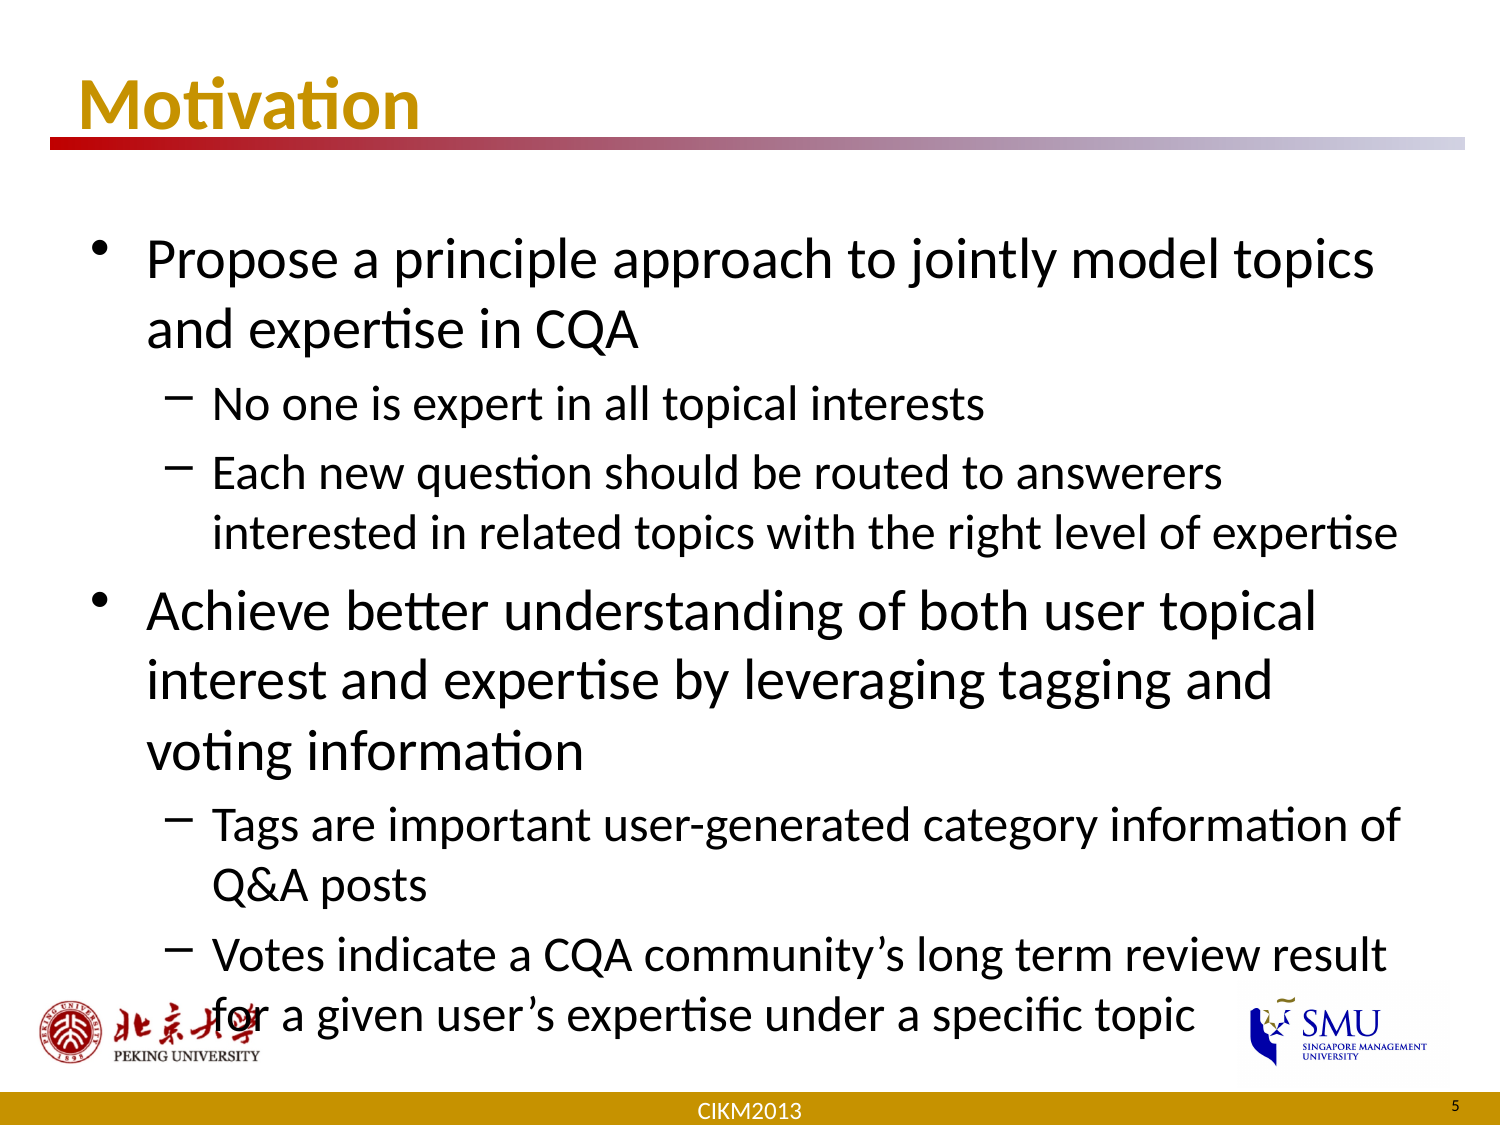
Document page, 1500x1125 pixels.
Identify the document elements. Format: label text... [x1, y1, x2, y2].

picture [1237, 980, 1450, 1088]
picture [24, 999, 75, 1065]
list Propose a principle approach to jointly model topics and expertise in CQA No one is expert in all topical interests Each new question should be routed to answerers interested in related topics with the right level of expertise Achieve better understanding of both user topical interest and expertise by leveraging tagging and voting information Tags are important user-generated category information of Q&A posts Votes indicate a CQA community’s long term review result for a given user’s expertise under a specific topic [75, 212, 1425, 1068]
title Motivation [62, 47, 1425, 153]
slide_number 5 [1262, 1087, 1476, 1125]
text_box CIKM2013 [512, 1087, 988, 1113]
